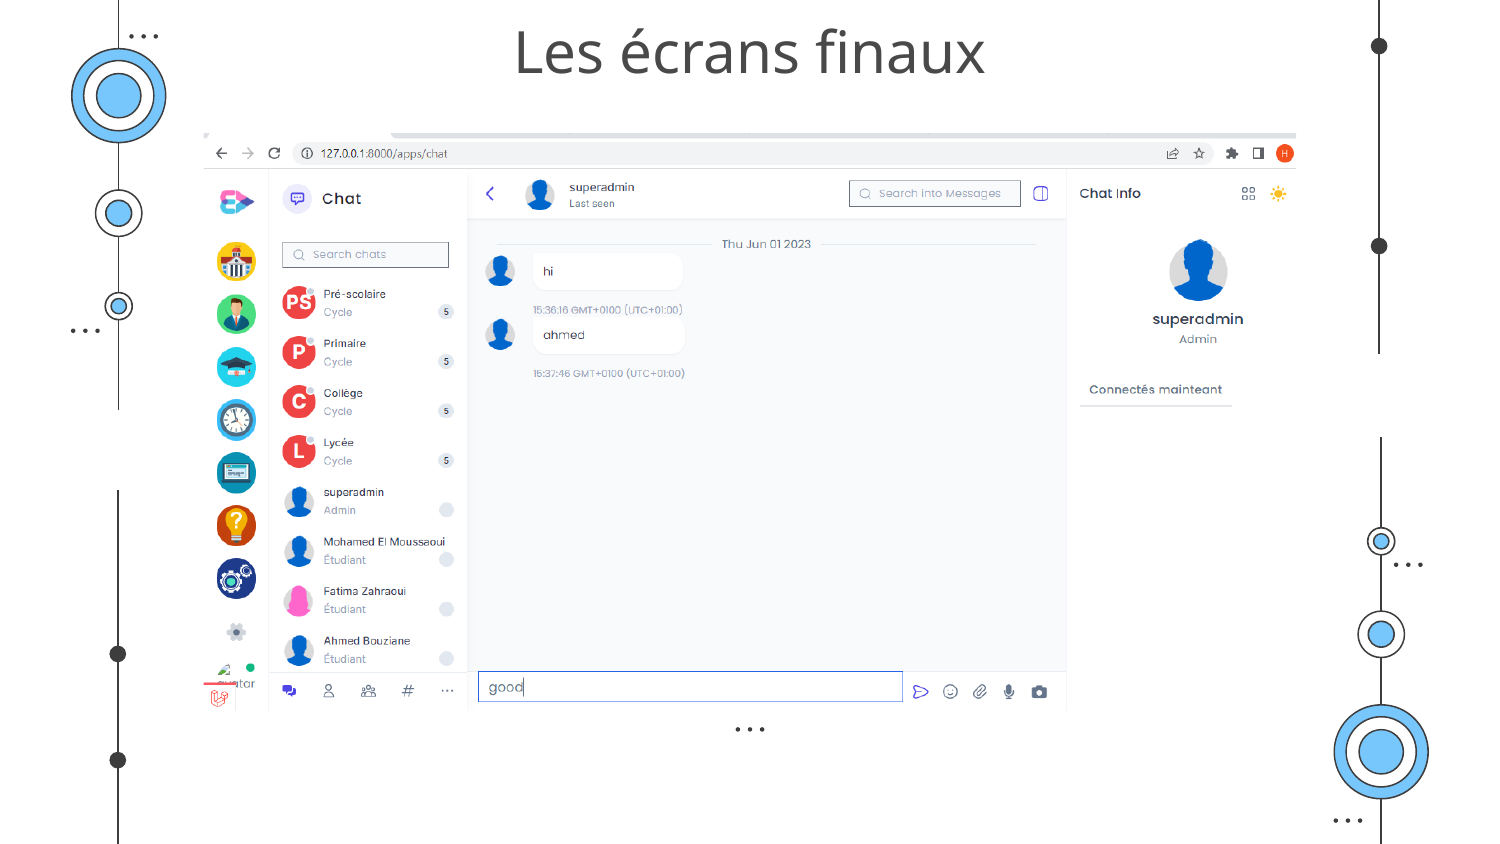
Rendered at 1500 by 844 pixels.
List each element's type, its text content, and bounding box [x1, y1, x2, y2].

title Les écrans finaux [355, 0, 1145, 95]
picture [203, 132, 1297, 711]
